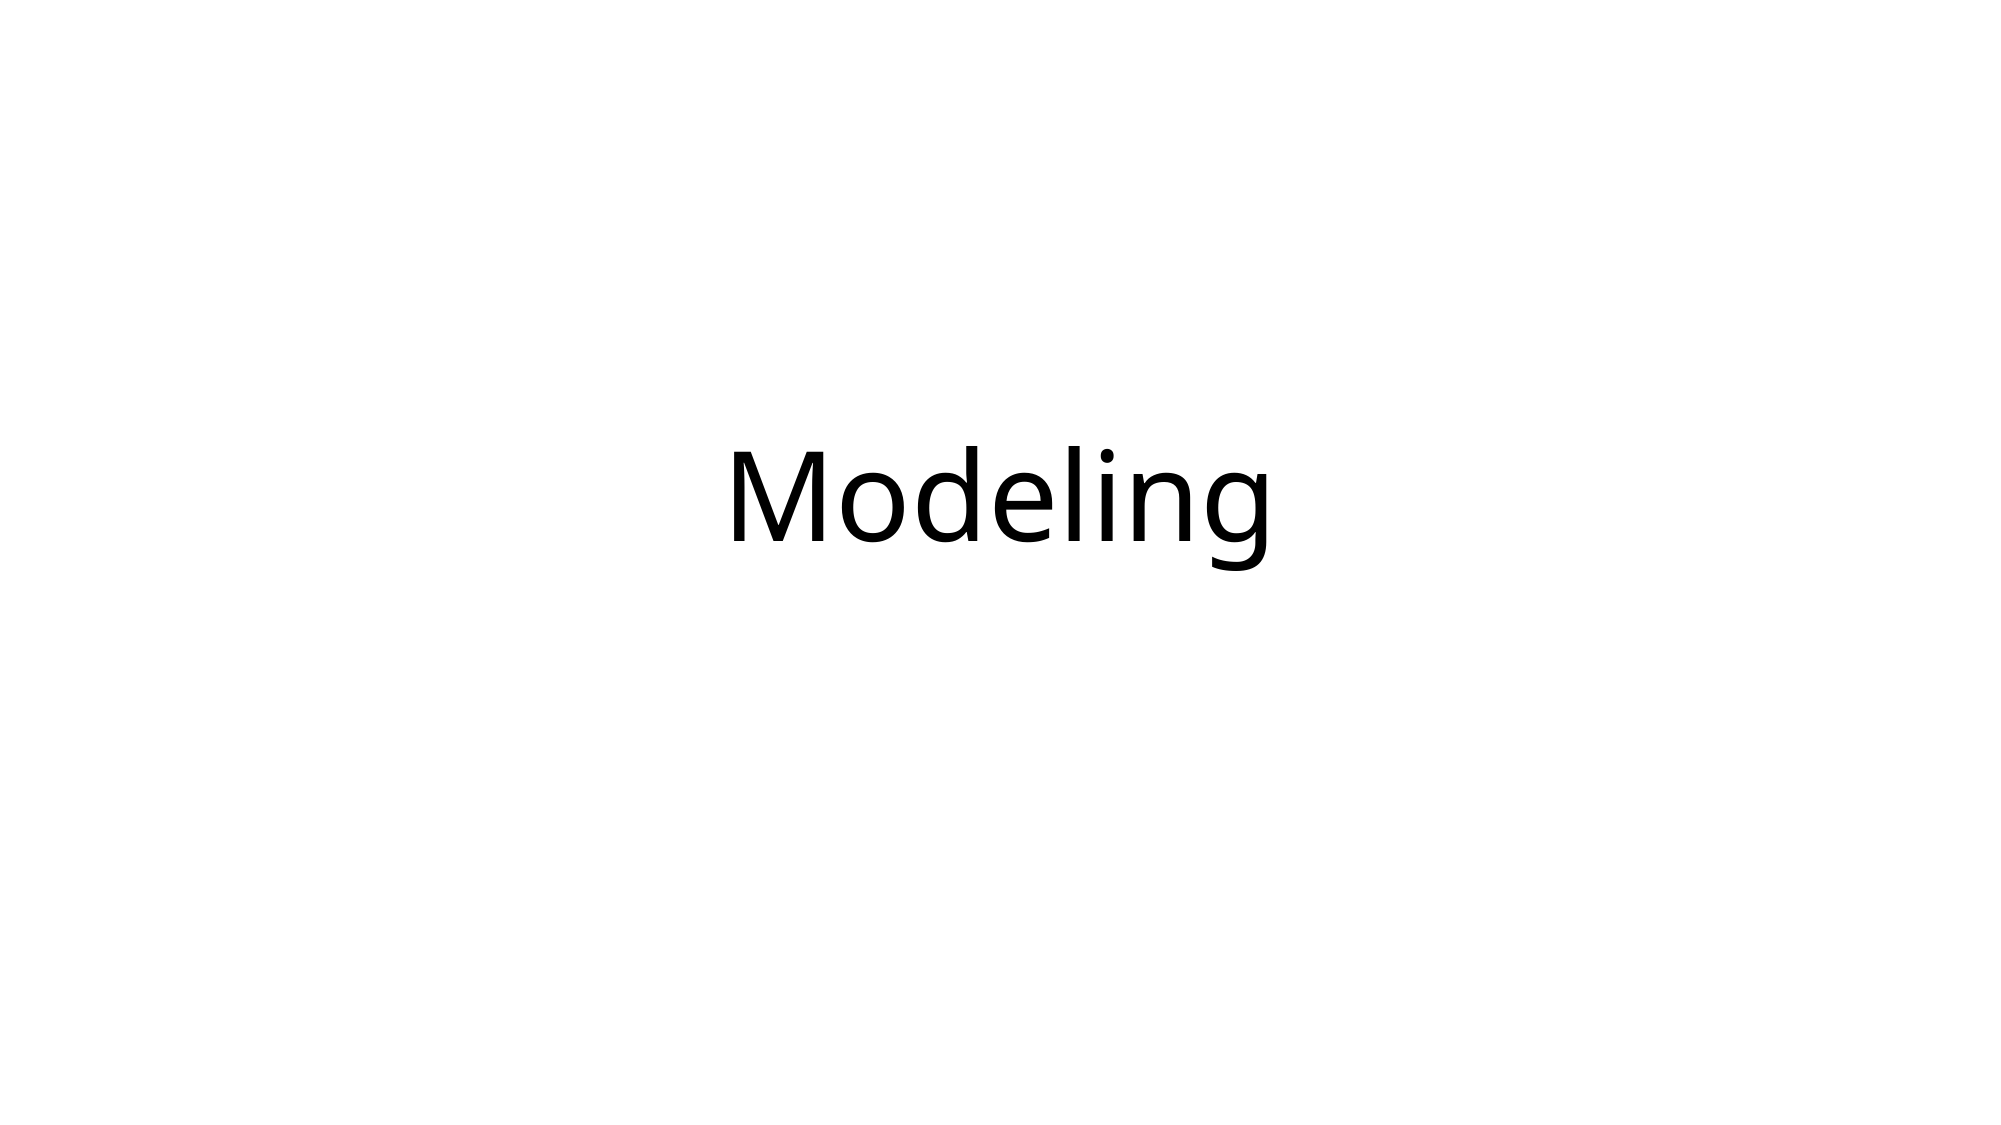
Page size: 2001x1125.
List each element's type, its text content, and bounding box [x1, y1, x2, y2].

title Modeling [249, 184, 1750, 576]
